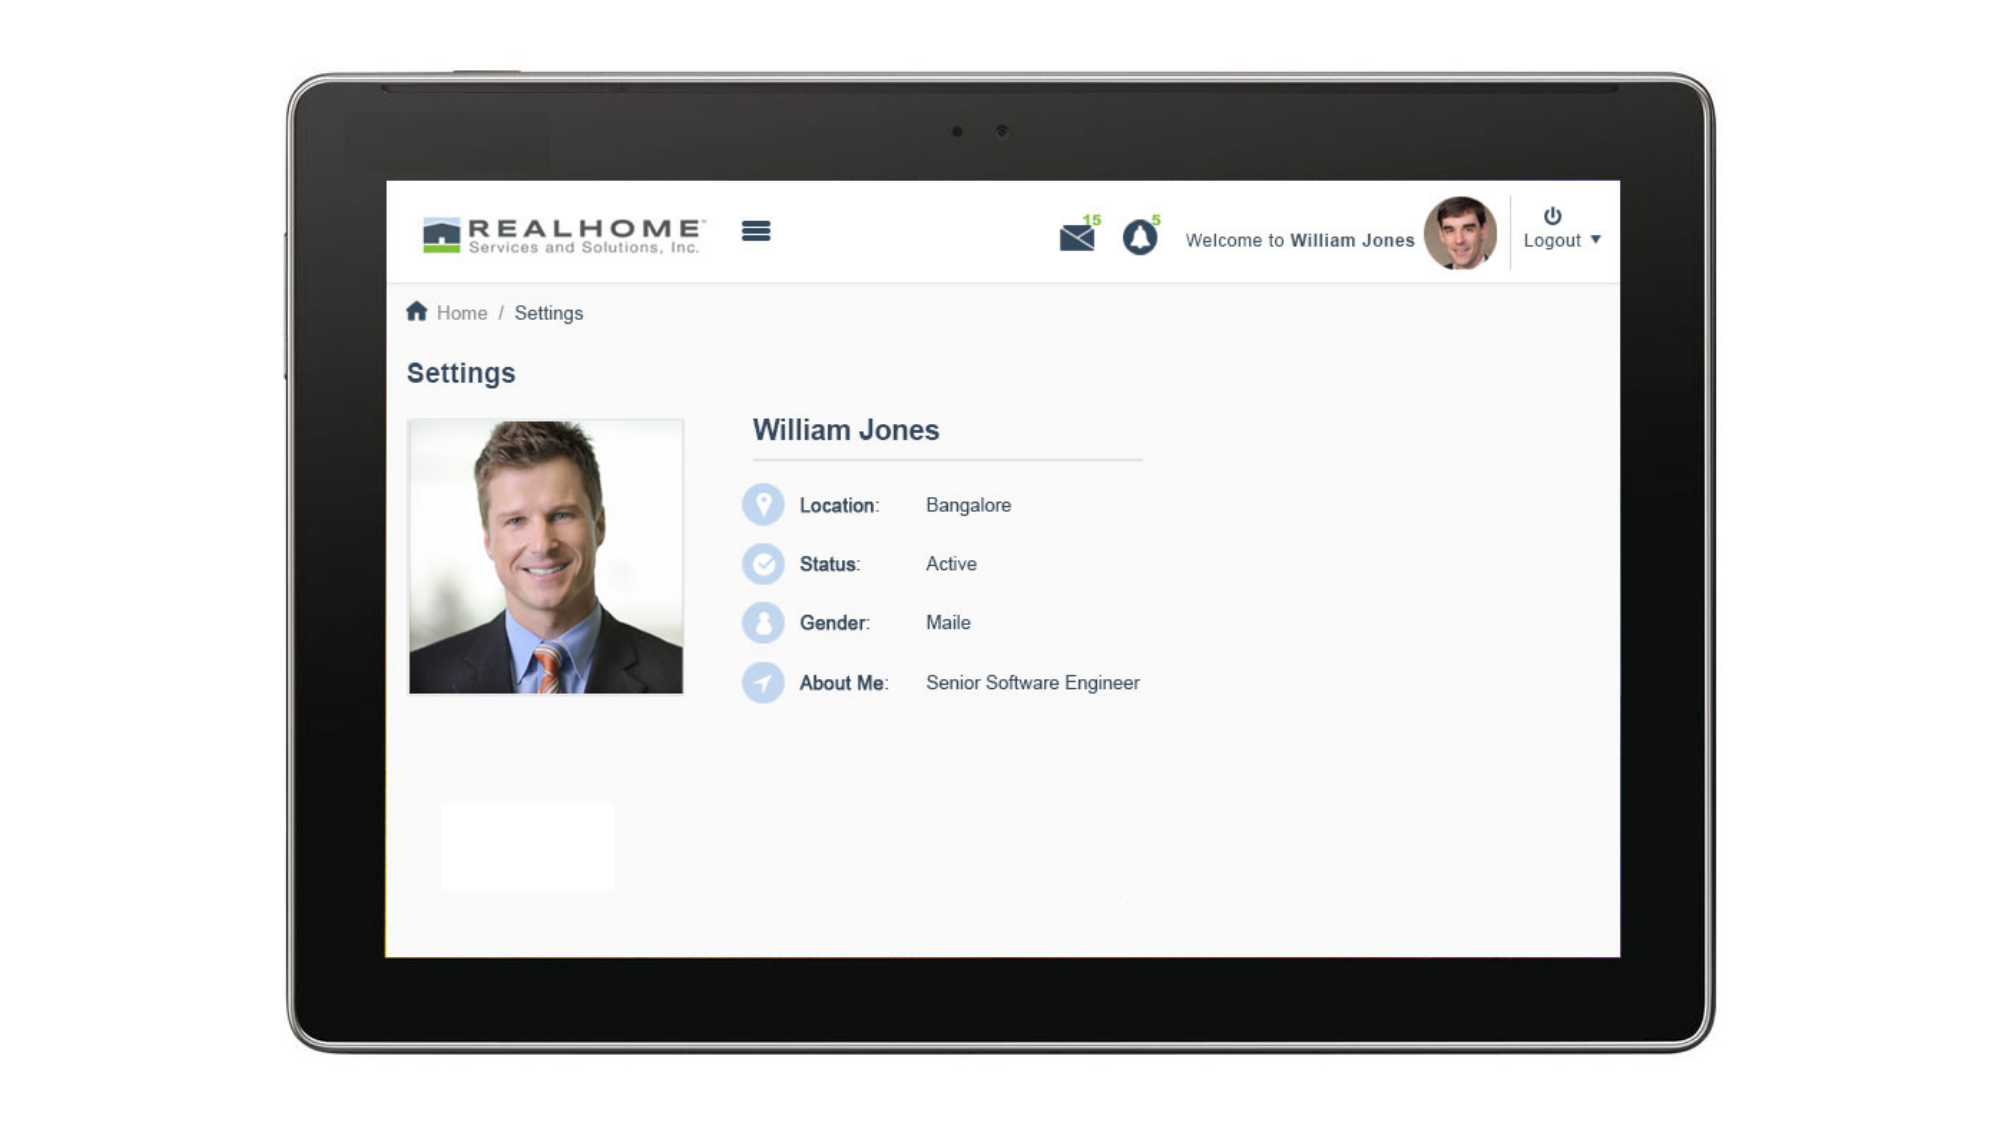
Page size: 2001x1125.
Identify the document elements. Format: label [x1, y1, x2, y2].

picture [212, 0, 1788, 1125]
